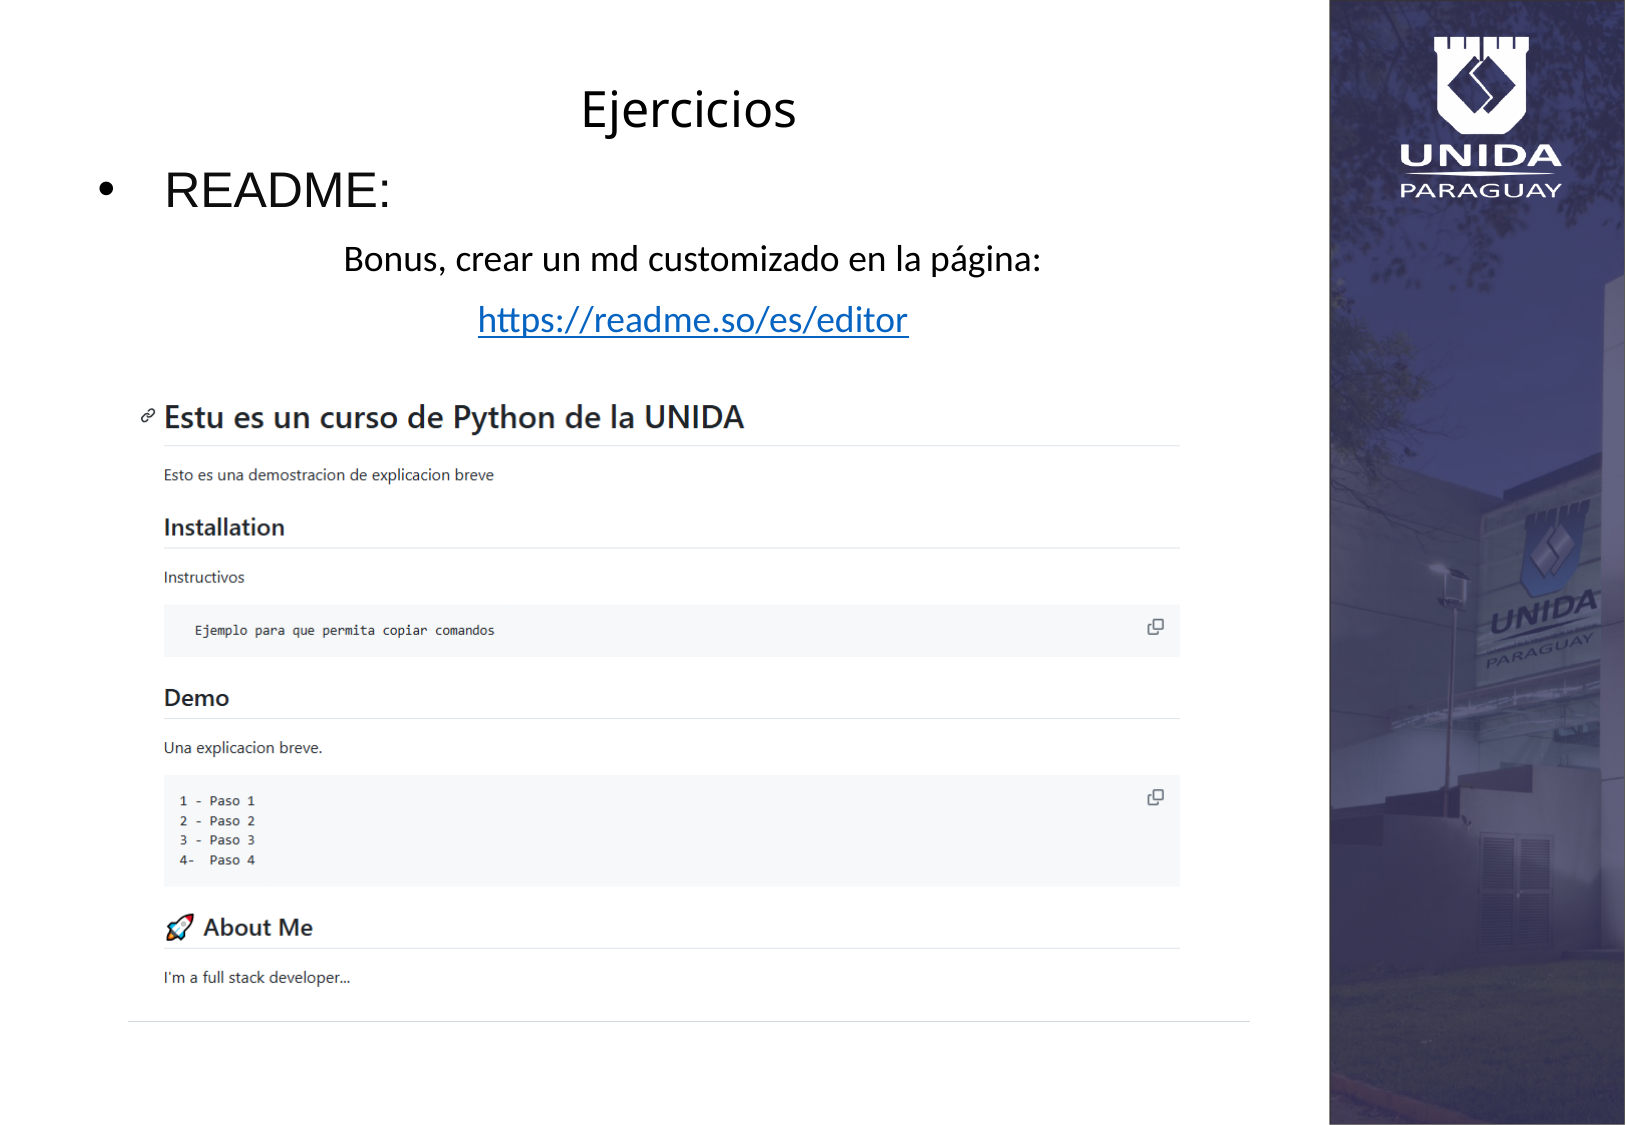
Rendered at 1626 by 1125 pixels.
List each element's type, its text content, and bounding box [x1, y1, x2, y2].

picture [128, 366, 1250, 1035]
subtitle README: Bonus, crear un md customizado en la página: https://readme.so/es/editor [74, 157, 1304, 1060]
title Ejercicios [74, 64, 1304, 146]
picture [1328, 0, 1625, 1125]
